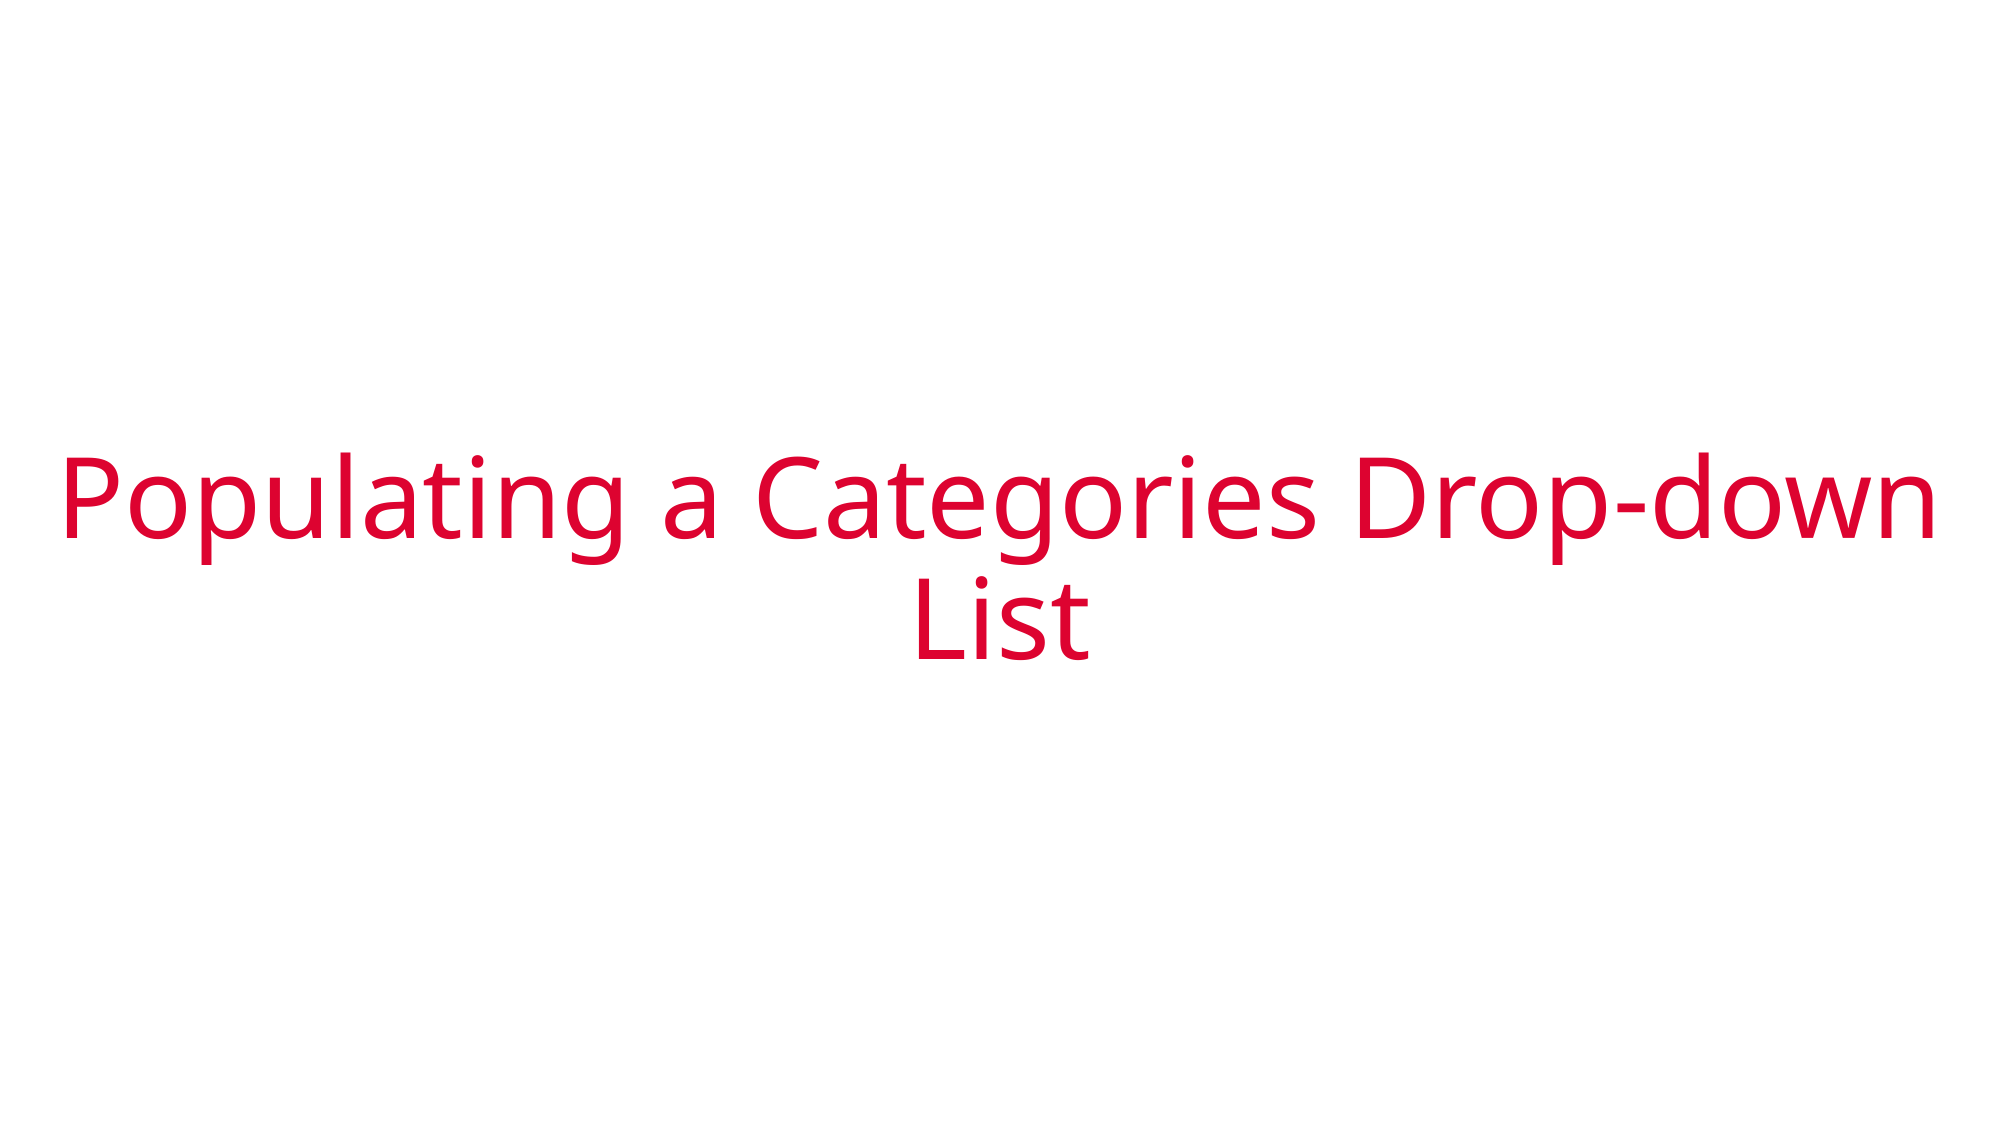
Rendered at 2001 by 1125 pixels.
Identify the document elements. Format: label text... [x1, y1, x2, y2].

title Populating a Categories Drop-down List [0, 0, 2000, 1125]
